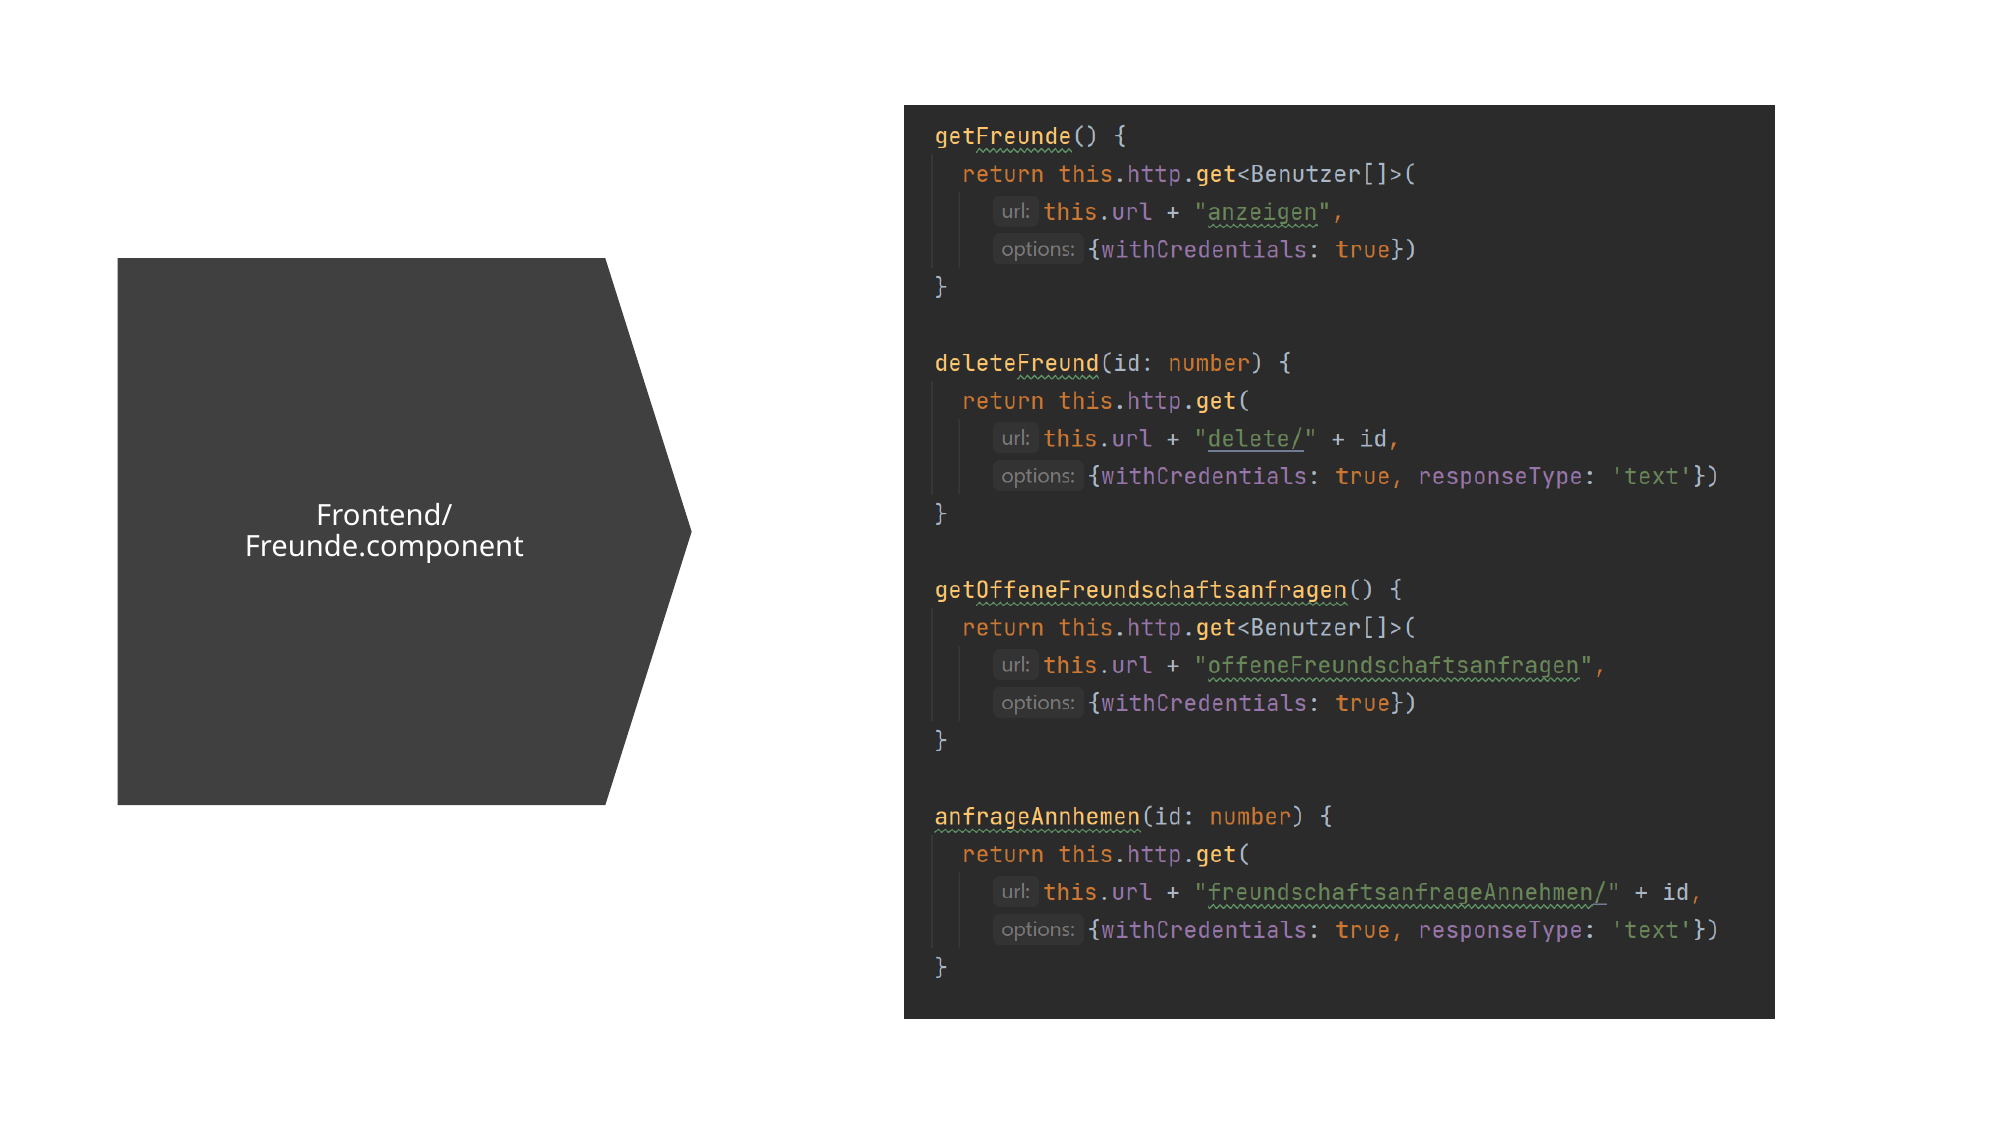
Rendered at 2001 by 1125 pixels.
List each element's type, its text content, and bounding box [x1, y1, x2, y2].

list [904, 105, 1775, 1020]
title Frontend/Freunde.component [168, 322, 601, 741]
text_box [116, 257, 693, 807]
